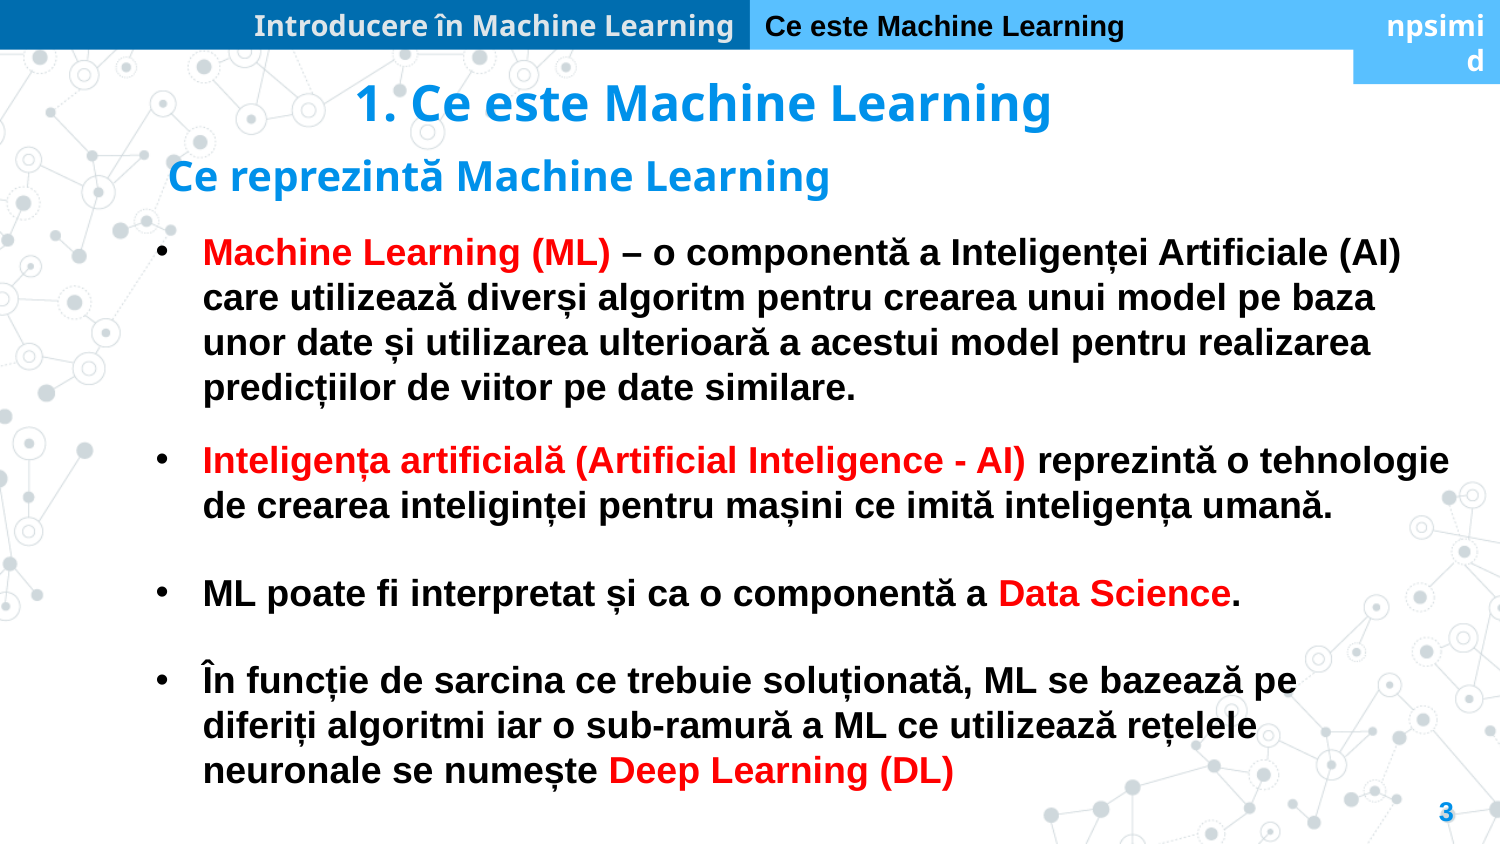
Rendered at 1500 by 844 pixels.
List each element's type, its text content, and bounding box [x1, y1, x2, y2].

text_box Inteligența artificială (Artificial Inteligence - AI) reprezintă o tehnologie de crearea inteliginței pentru mașini ce imită inteligența umană. [140, 429, 1469, 534]
text_box Ce este Machine Learning [749, 0, 1353, 50]
text_box În funcție de sarcina ce trebuie soluționată, ML se bazează pe diferiți algoritmi iar o sub-ramură a ML ce utilizează rețelele neuronale se numește Deep Learning (DL) [140, 649, 1420, 799]
text_box Machine Learning (ML) – o componentă a Inteligenței Artificiale (AI) care utilizează diverși algoritm pentru crearea unui model pe baza unor date și utilizarea ulterioară a acestui model pentru realizarea predicțiilor de viitor pe date similare. [140, 221, 1420, 416]
text_box 1. Ce este Machine Learning [340, 63, 1068, 139]
text_box Ce reprezintă Machine Learning [152, 142, 847, 207]
text_box Introducere în Machine Learning [0, 0, 749, 50]
text_box npsimid [1353, 0, 1500, 85]
text_box ML poate fi interpretat și ca o componentă a Data Science. [140, 561, 1420, 622]
picture [0, 50, 1500, 844]
slide_number 3 [1378, 779, 1469, 844]
